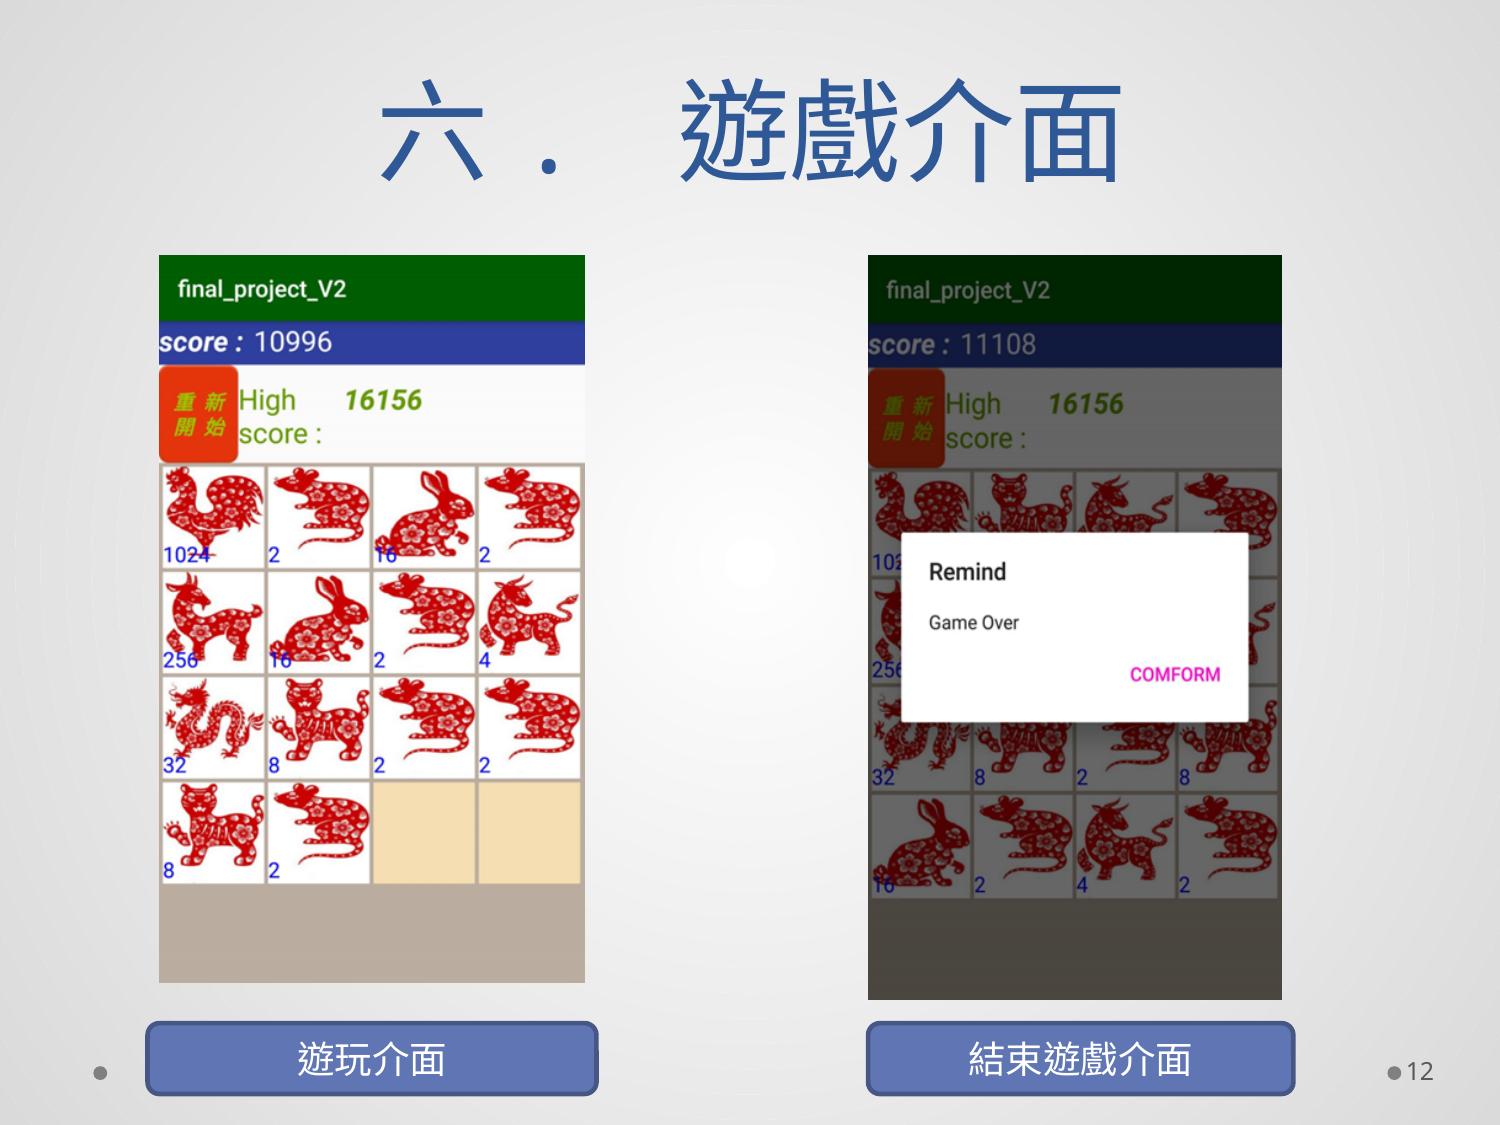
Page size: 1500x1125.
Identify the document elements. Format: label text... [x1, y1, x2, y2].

slide_number 12 [1401, 1042, 1494, 1103]
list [159, 255, 585, 984]
text_box 遊玩介面 [145, 1020, 599, 1097]
text_box 結束遊戲介面 [865, 1020, 1296, 1097]
picture [867, 255, 1282, 1000]
title 六. 遊戲介面 [76, 54, 1427, 204]
